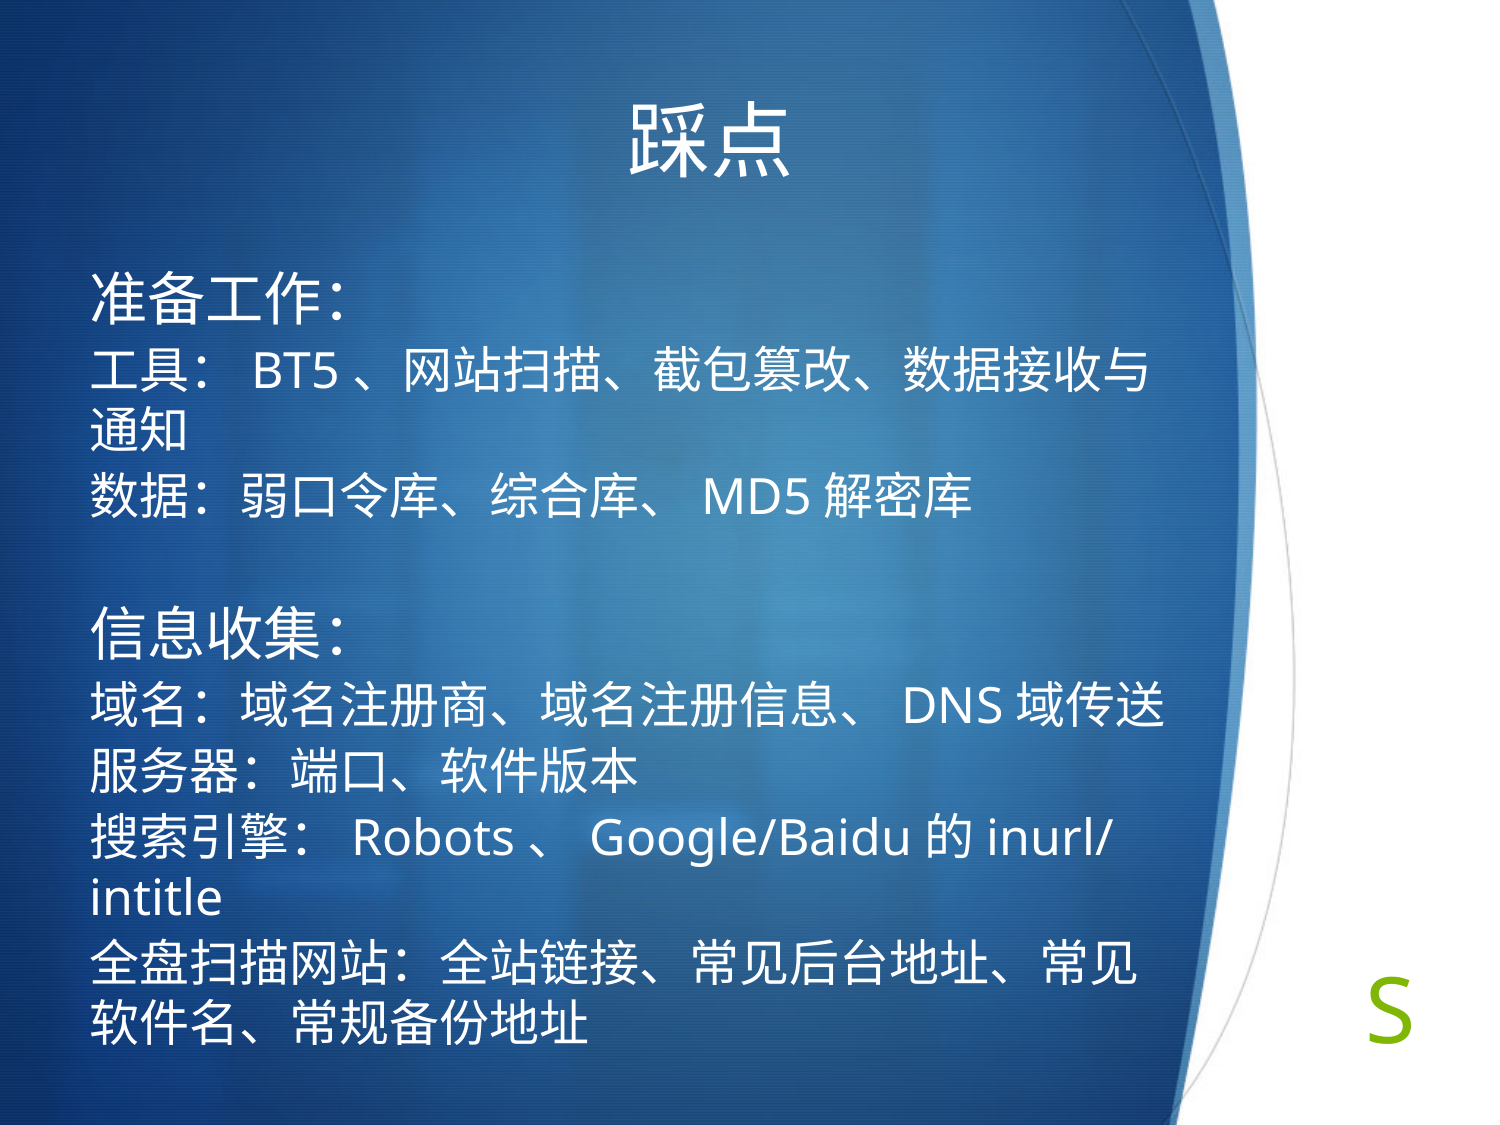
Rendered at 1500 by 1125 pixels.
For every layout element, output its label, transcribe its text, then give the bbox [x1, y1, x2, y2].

picture [0, 0, 1500, 1125]
title 踩点 [254, 33, 1167, 196]
list 准备工作： 工具：BT5、网站扫描、截包篡改、数据接收与通知 数据：弱口令库、综合库、MD5解密库 信息收集： 域名：域名注册商、域名注册信息、DNS域传送 服务器：端口、软件版本 搜索引擎：Robots、Google/Baidu的inurl/intitle 全盘扫描网站：全站链接、常见后台地址、常见软件名、常规备份地址 [74, 254, 1185, 1069]
